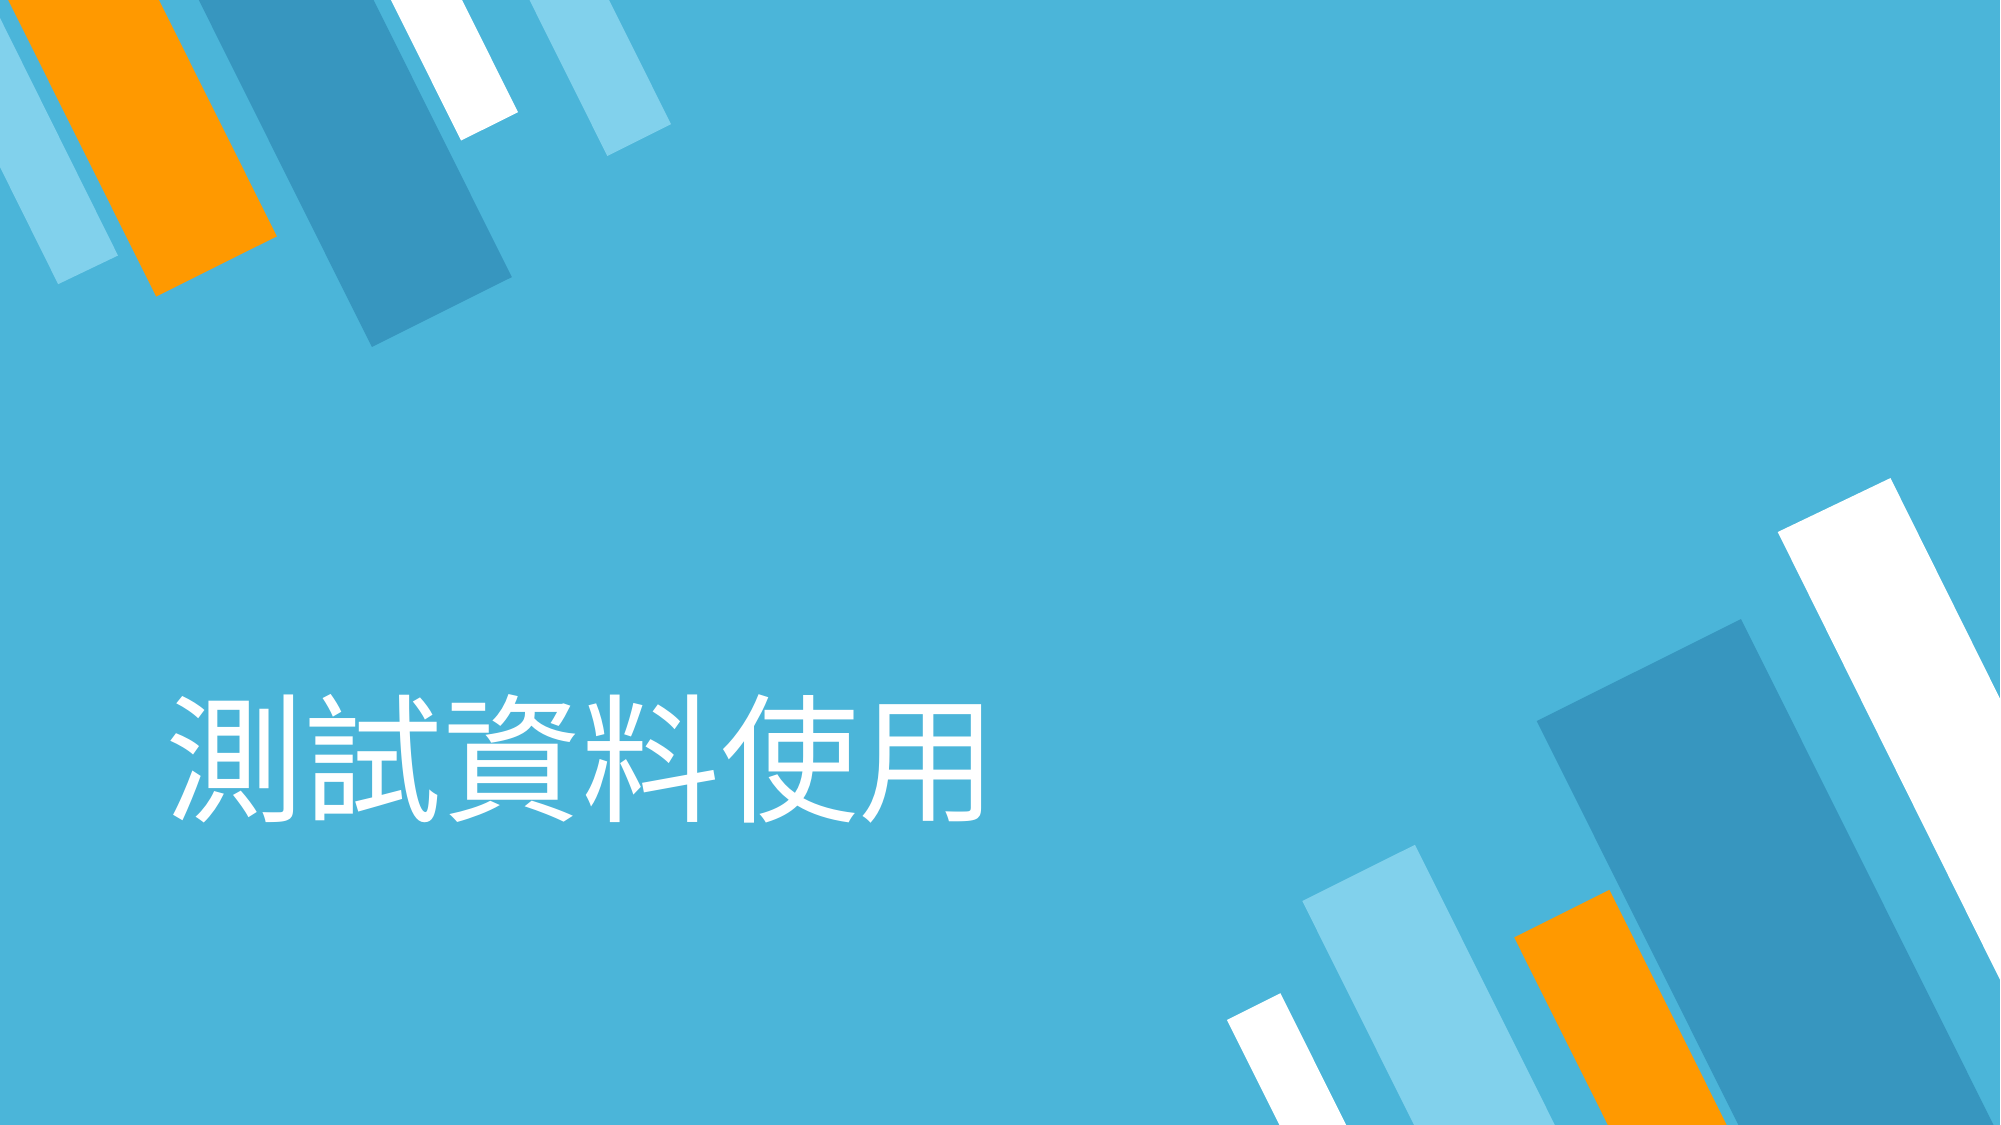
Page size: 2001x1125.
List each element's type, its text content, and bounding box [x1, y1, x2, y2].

title 測試資料使用 [150, 602, 1391, 856]
